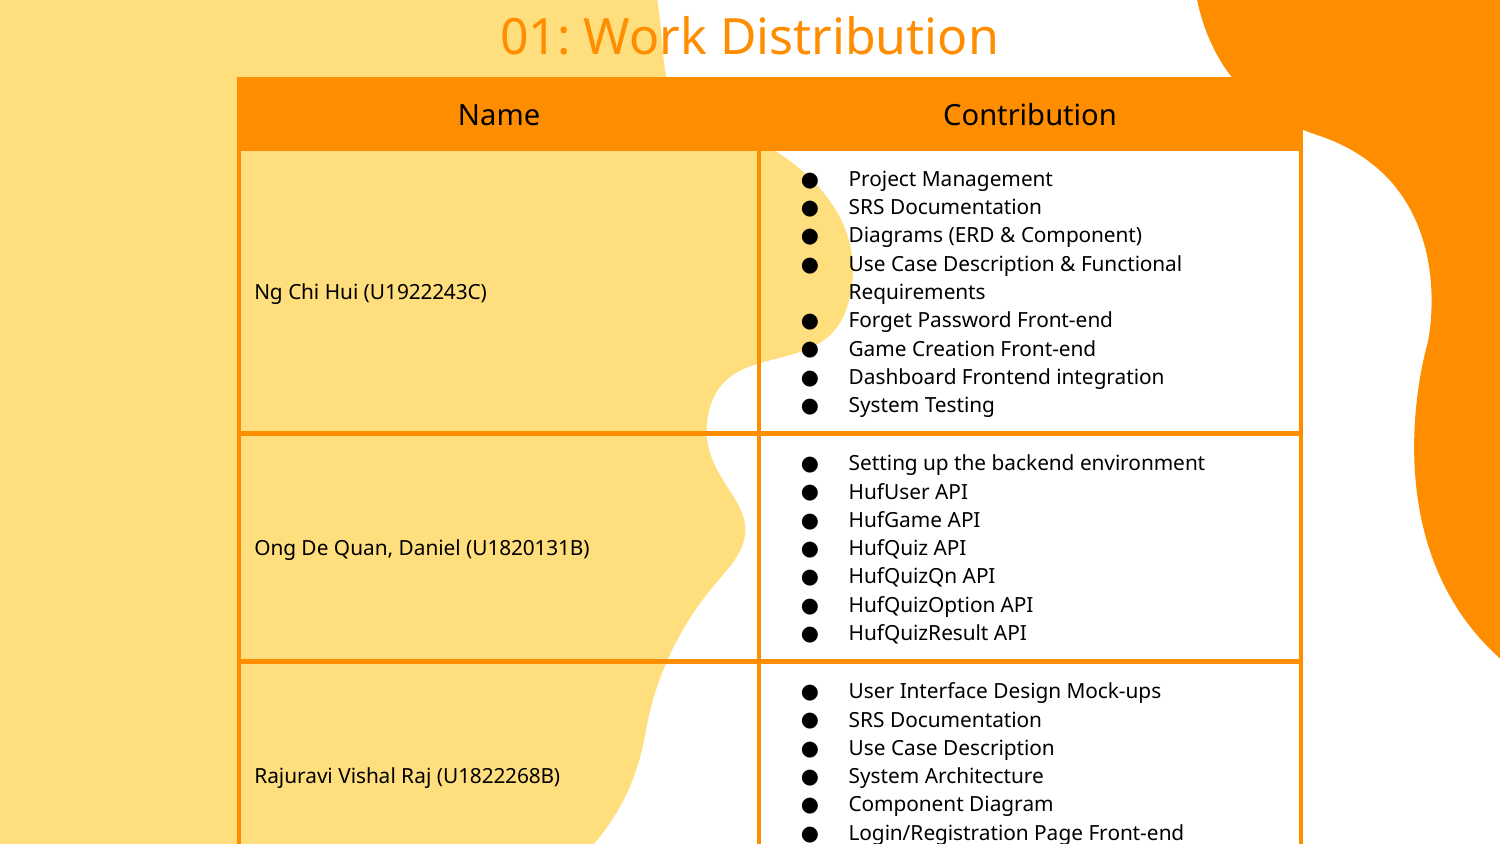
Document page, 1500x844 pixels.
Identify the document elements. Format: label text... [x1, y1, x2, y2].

table_cell Ng Chi Hui (U1922243C) [241, 151, 757, 431]
table_cell Rajuravi Vishal Raj (U1822268B) [241, 664, 757, 844]
table_cell Project Management SRS Documentation Diagrams (ERD & Component) Use Case Description & Functional Requirements Forget Password Front-end Game Creation Front-end Dashboard Frontend integration System Testing [761, 151, 1299, 431]
table_header Contribution [761, 81, 1299, 147]
table_header Name [241, 81, 757, 147]
table_cell Ong De Quan, Daniel (U1820131B) [241, 436, 757, 659]
table_cell Setting up the backend environment HufUser API HufGame API HufQuiz API HufQuizQn API HufQuizOption API HufQuizResult API [761, 436, 1299, 659]
title 01: Work Distribution [241, 0, 1259, 80]
table_cell User Interface Design Mock-ups SRS Documentation Use Case Description System Architecture Component Diagram Login/Registration Page Front-end Facebook Login API Integration Facebook Share Invite Integration [761, 664, 1299, 844]
